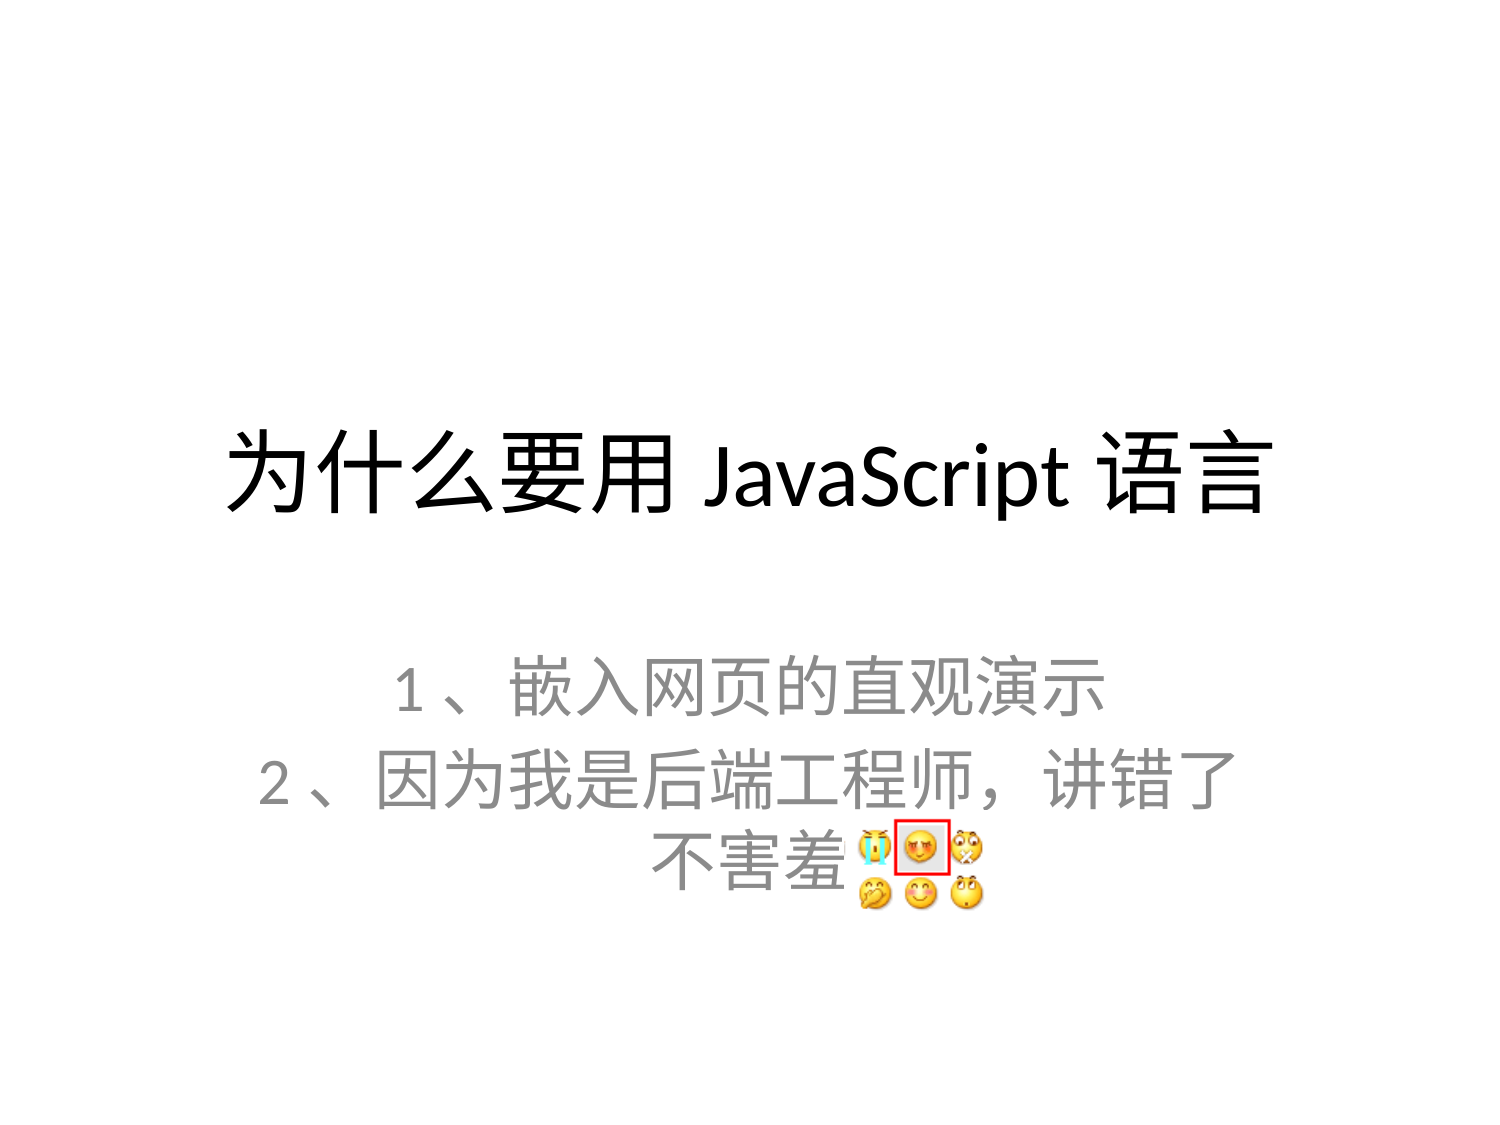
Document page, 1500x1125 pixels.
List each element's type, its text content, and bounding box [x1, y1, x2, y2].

subtitle 1、嵌入网页的直观演示 2、因为我是后端工程师，讲错了不害羞 [225, 637, 1275, 925]
title 为什么要用JavaScript语言 [112, 349, 1388, 591]
picture [844, 809, 992, 920]
